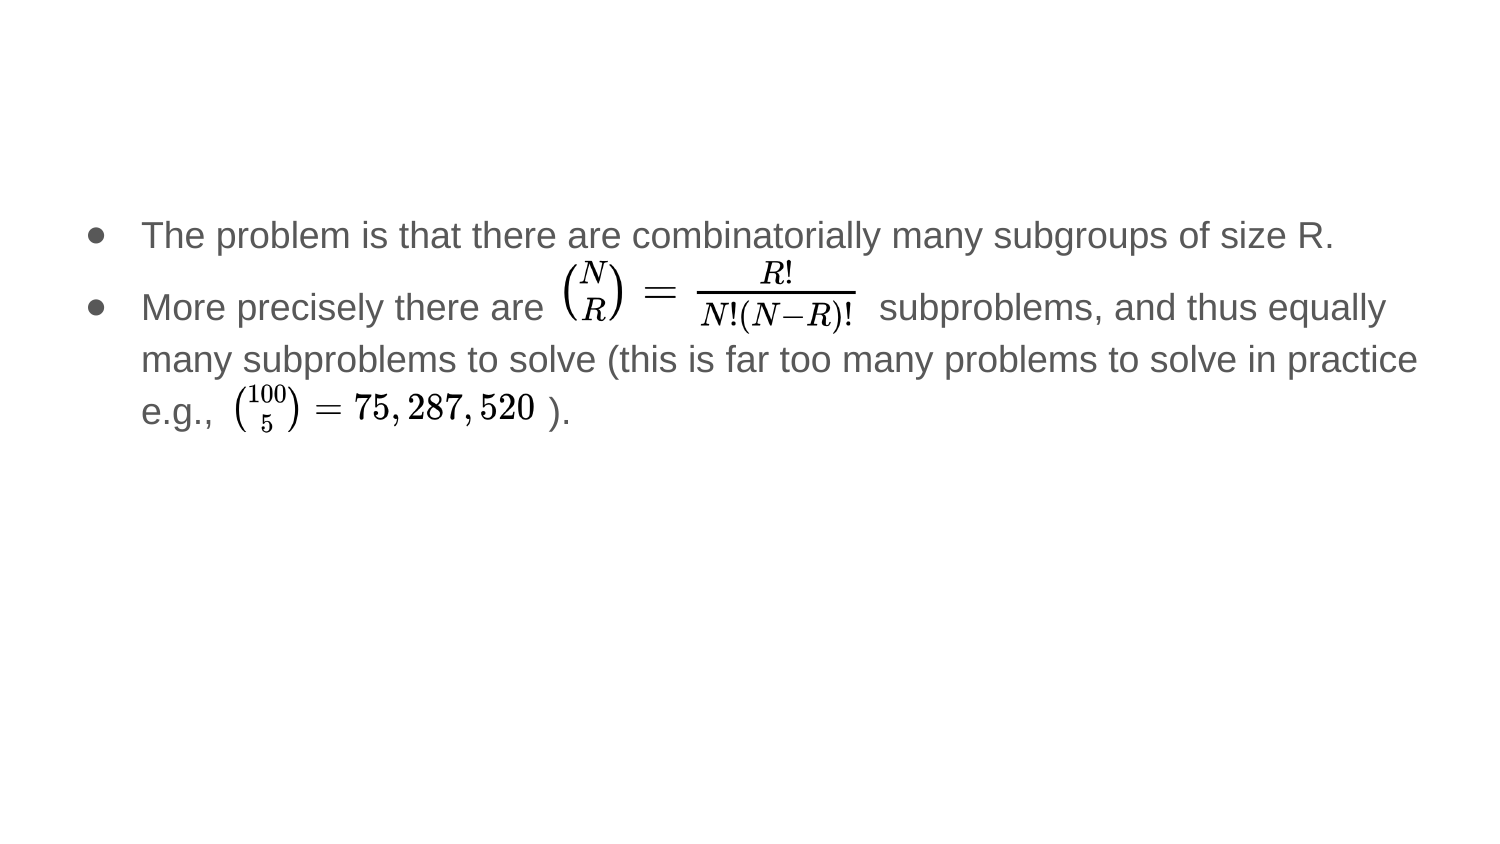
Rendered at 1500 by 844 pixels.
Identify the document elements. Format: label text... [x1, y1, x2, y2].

picture [230, 379, 536, 437]
picture [556, 256, 862, 339]
list The problem is that there are combinatorially many subgroups of size R. More precisely there are subproblems, and thus equally many subproblems to solve (this is far too many problems to solve in practice e.g., ). [50, 188, 1450, 750]
